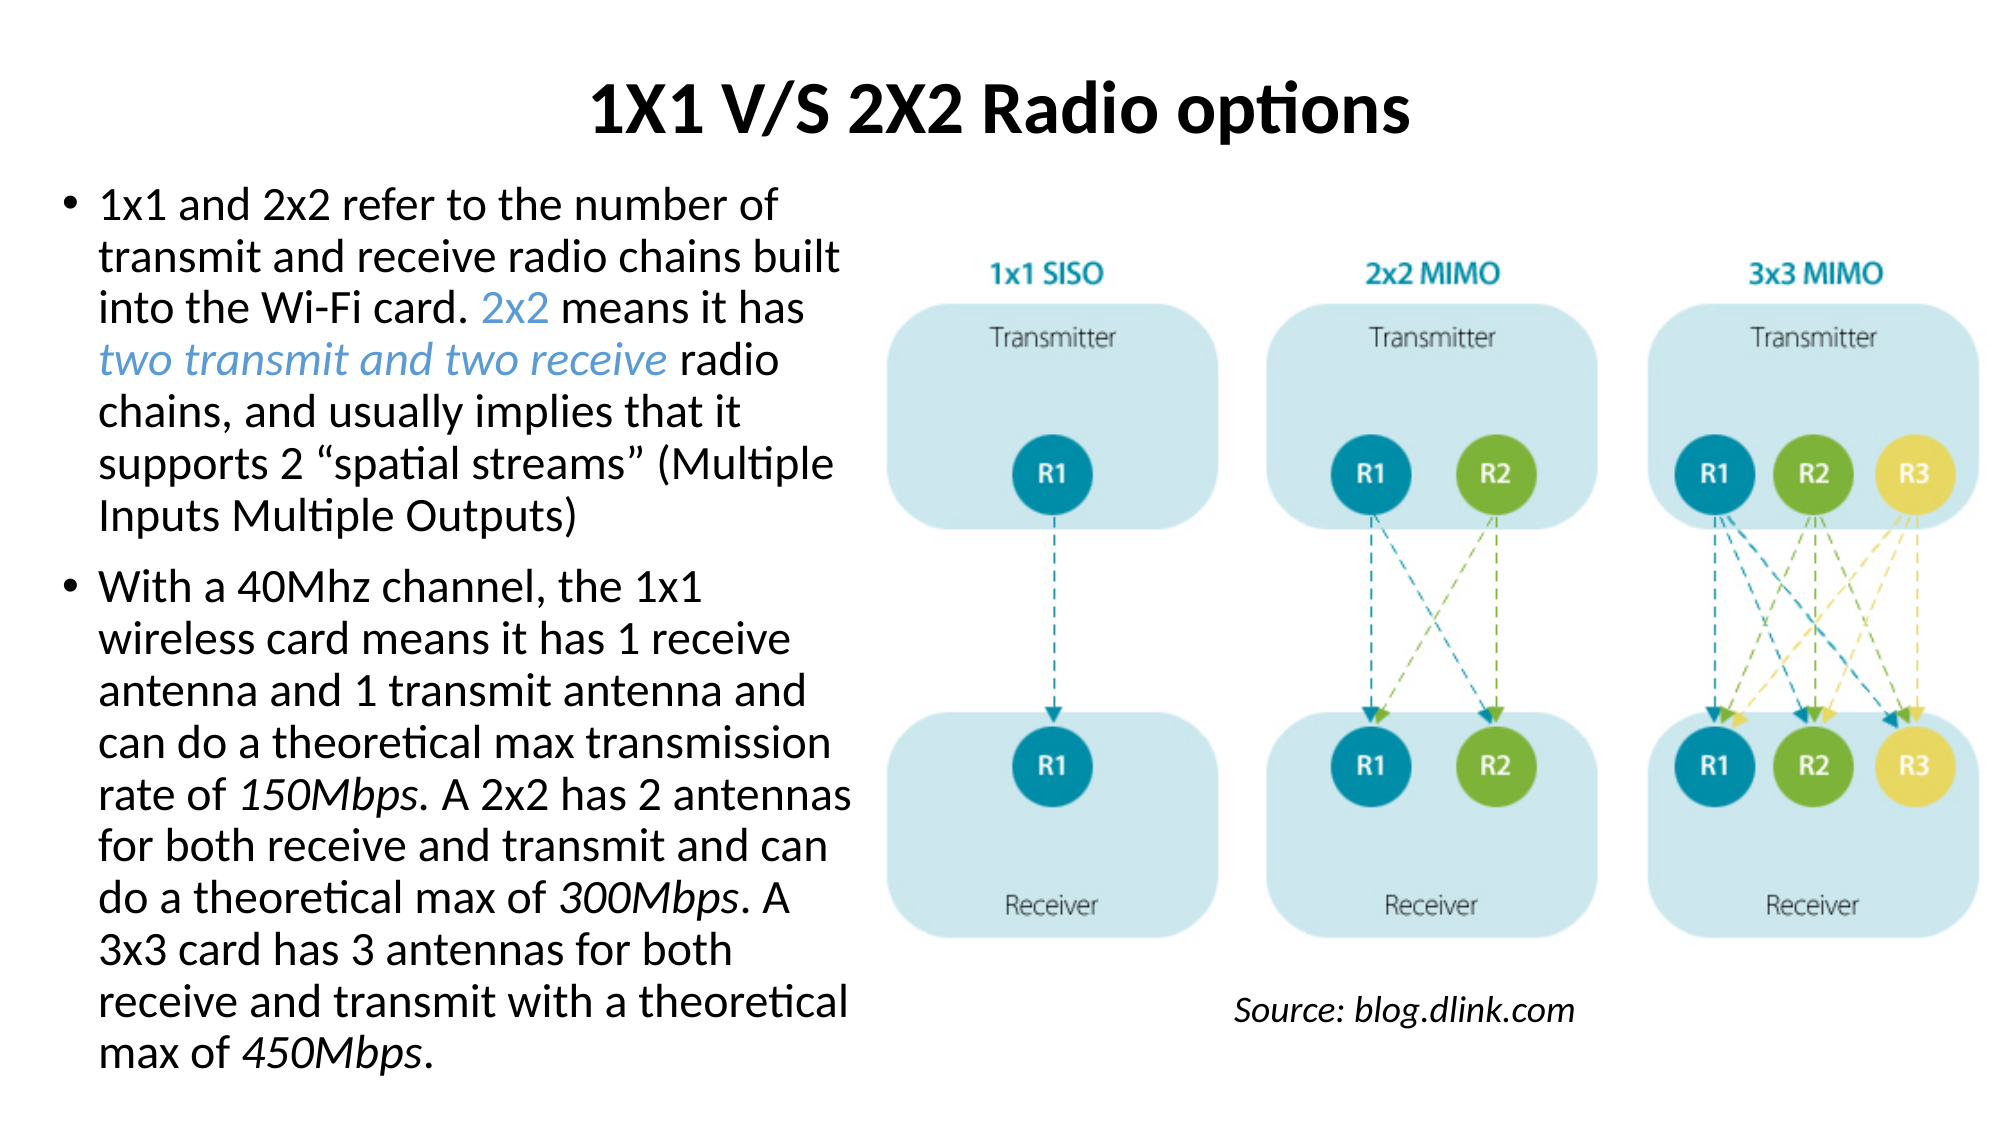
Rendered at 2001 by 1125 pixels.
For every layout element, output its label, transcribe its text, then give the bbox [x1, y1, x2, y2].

title 1X1 V/S 2X2 Radio options [137, 59, 1863, 159]
text_box Source: blog.dlink.com [1085, 977, 1725, 1038]
list 1x1 and 2x2 refer to the number of transmit and receive radio chains built into the Wi-Fi card. 2x2 means it has two transmit and two receive radio chains, and usually implies that it supports 2 “spatial streams” (Multiple Inputs Multiple Outputs) With a 40Mhz channel, the 1x1 wireless card means it has 1 receive antenna and 1 transmit antenna and can do a theoretical max transmission rate of 150Mbps. A 2x2 has 2 antennas for both receive and transmit and can do a theoretical max of 300Mbps. A 3x3 card has 3 antennas for both receive and transmit with a theoretical max of 450Mbps. [47, 171, 874, 1112]
picture [873, 245, 1992, 958]
